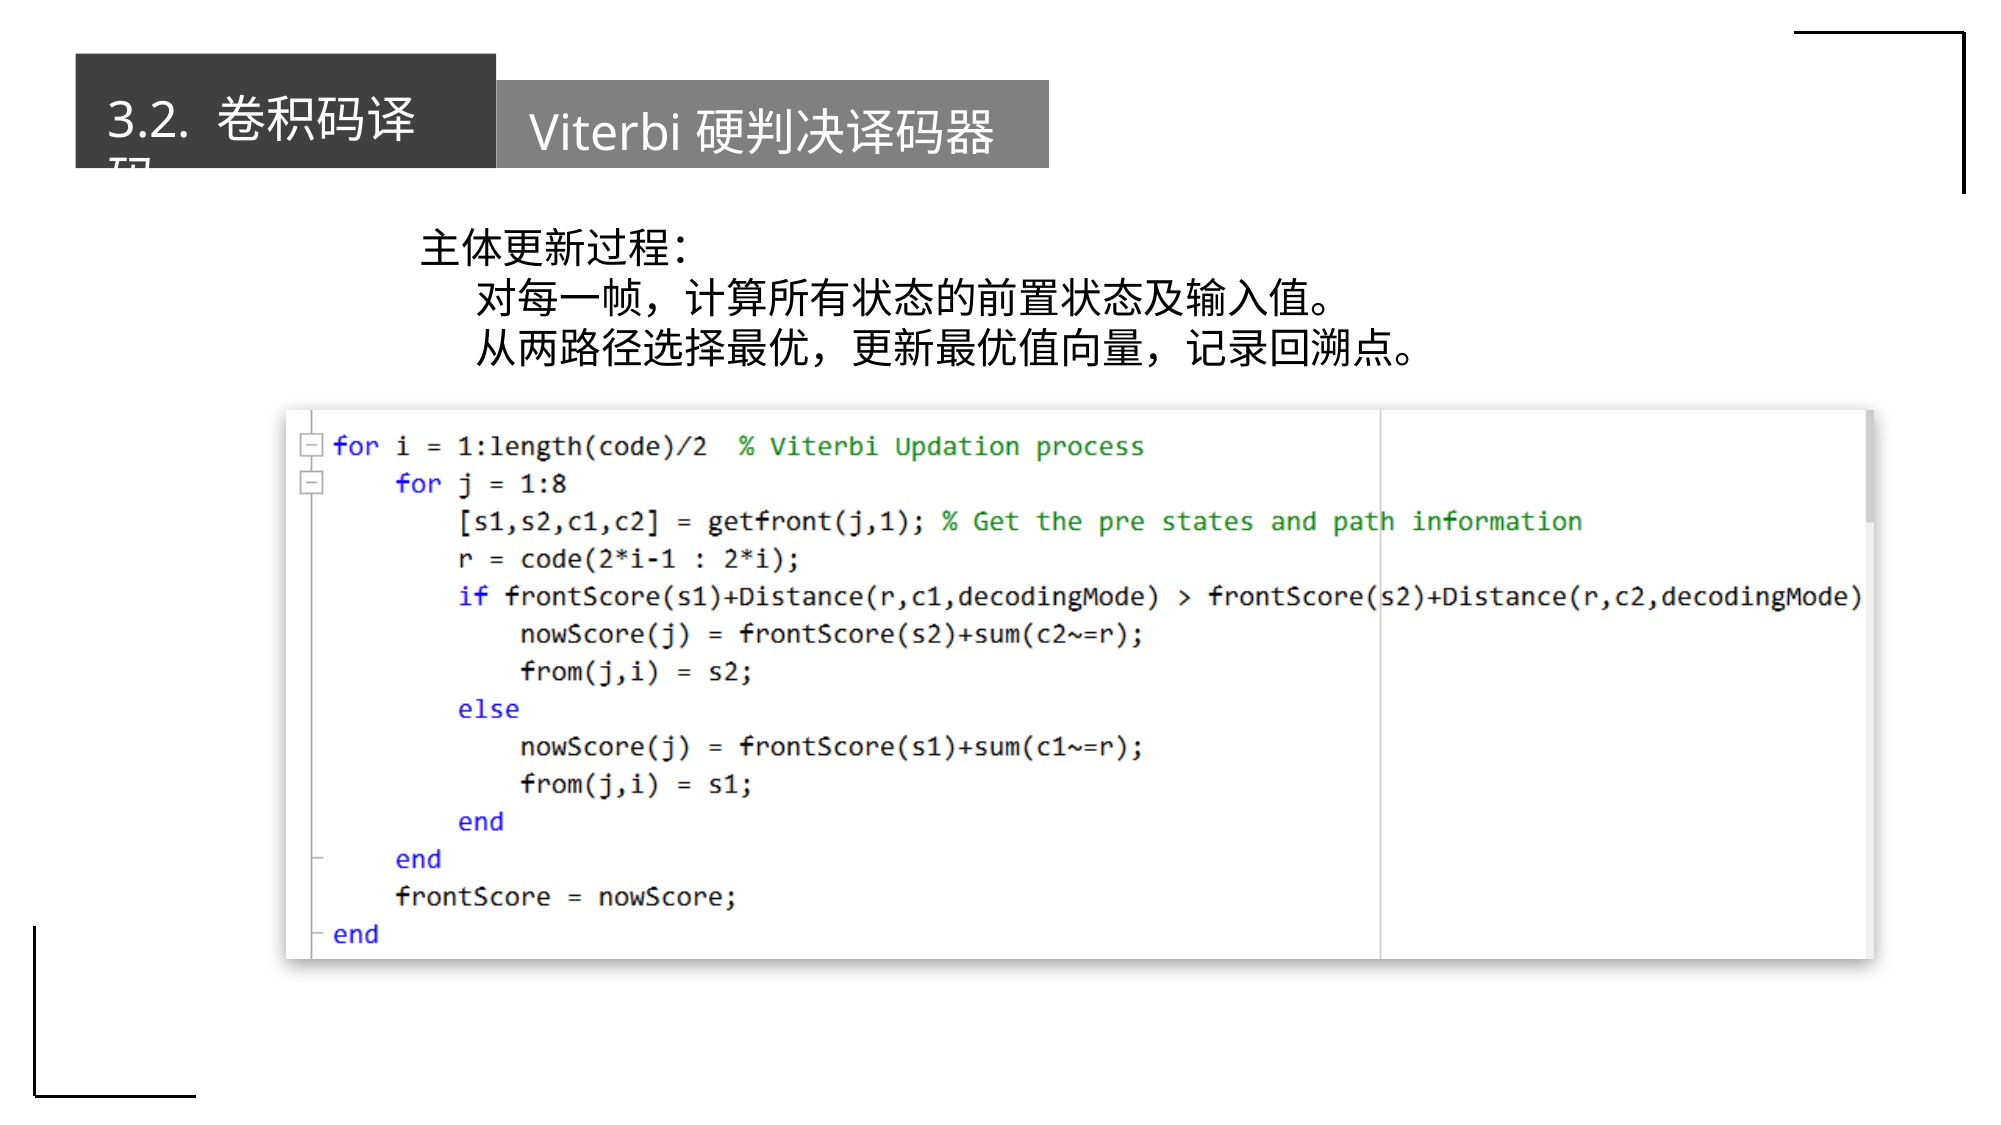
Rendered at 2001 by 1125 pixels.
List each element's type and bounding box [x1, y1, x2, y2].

text_box [34, 32, 1964, 1097]
